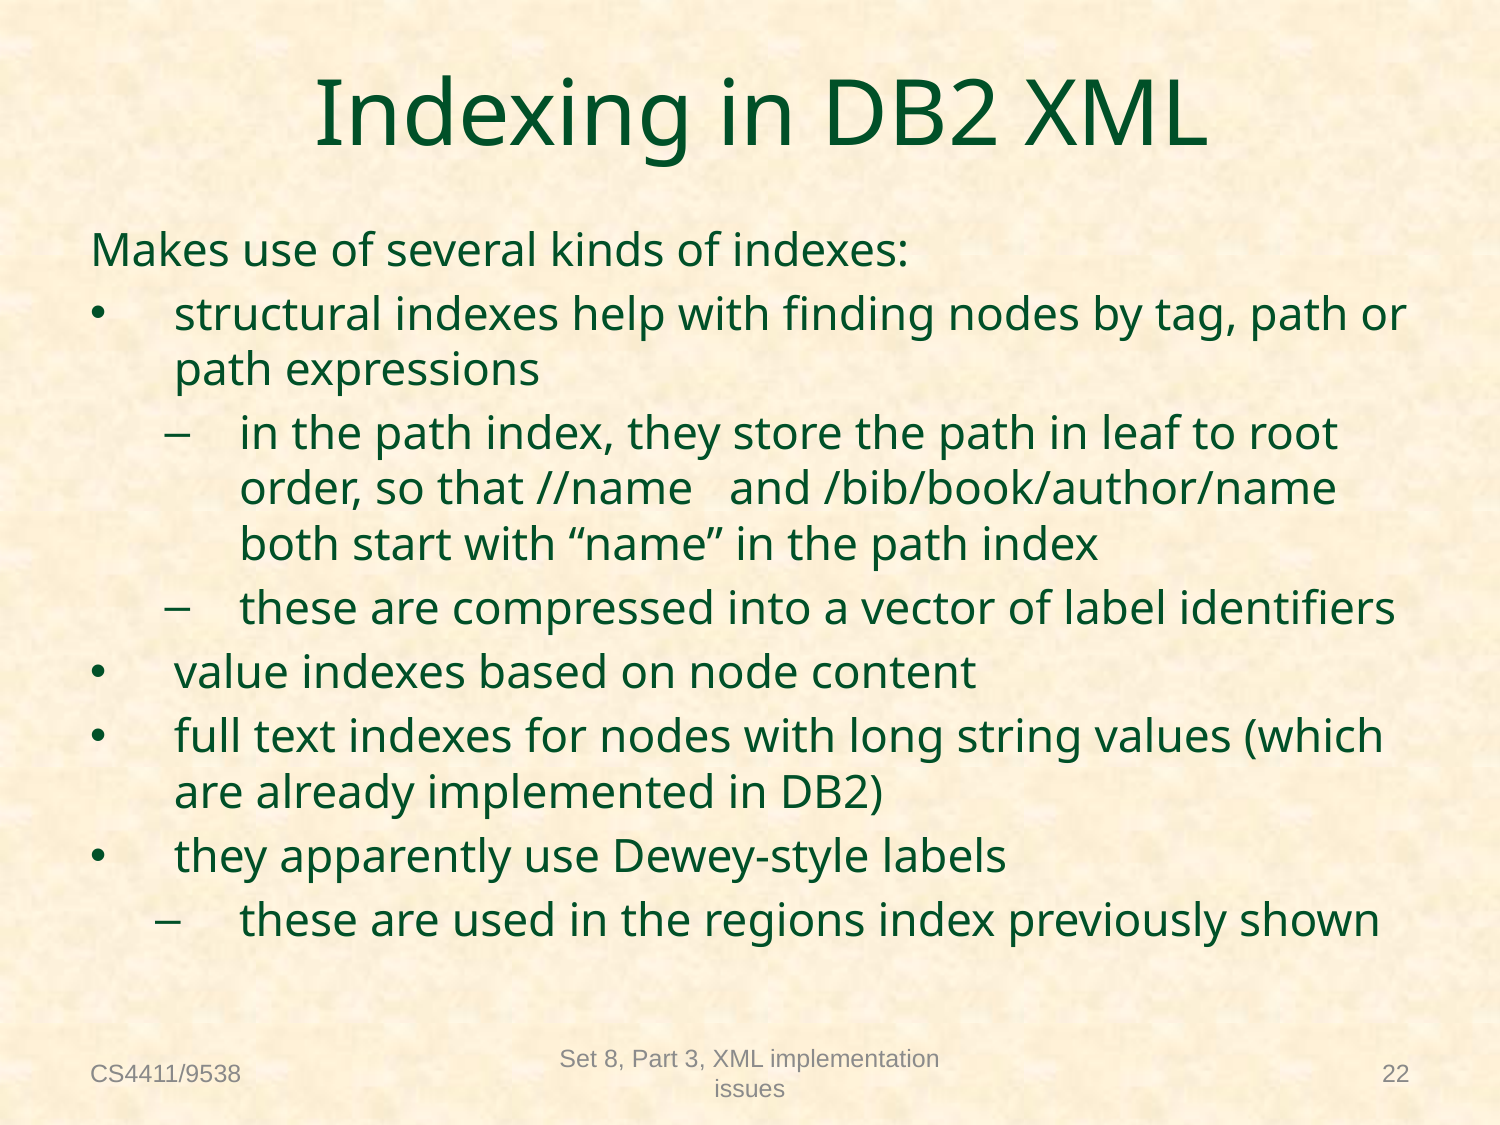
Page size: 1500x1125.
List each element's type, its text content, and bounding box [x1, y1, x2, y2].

footer Set 8, Part 3, XML implementation issues [512, 1042, 988, 1103]
slide_number 22 [1074, 1042, 1425, 1103]
picture [0, 0, 1500, 1125]
title Indexing in DB2 XML [87, 24, 1438, 193]
slide_number CS4411/9538 [75, 1042, 425, 1103]
list Makes use of several kinds of indexes: structural indexes help with finding nodes by tag, path or path expressions in the path index, they store the path in leaf to root order, so that //name and /bib/book/author/name both start with “name” in the path index these are compressed into a vector of label identifiers value indexes based on node content full text indexes for nodes with long string values (which are already implemented in DB2) they apparently use Dewey-style labels these are used in the regions index previously shown [74, 212, 1426, 1006]
